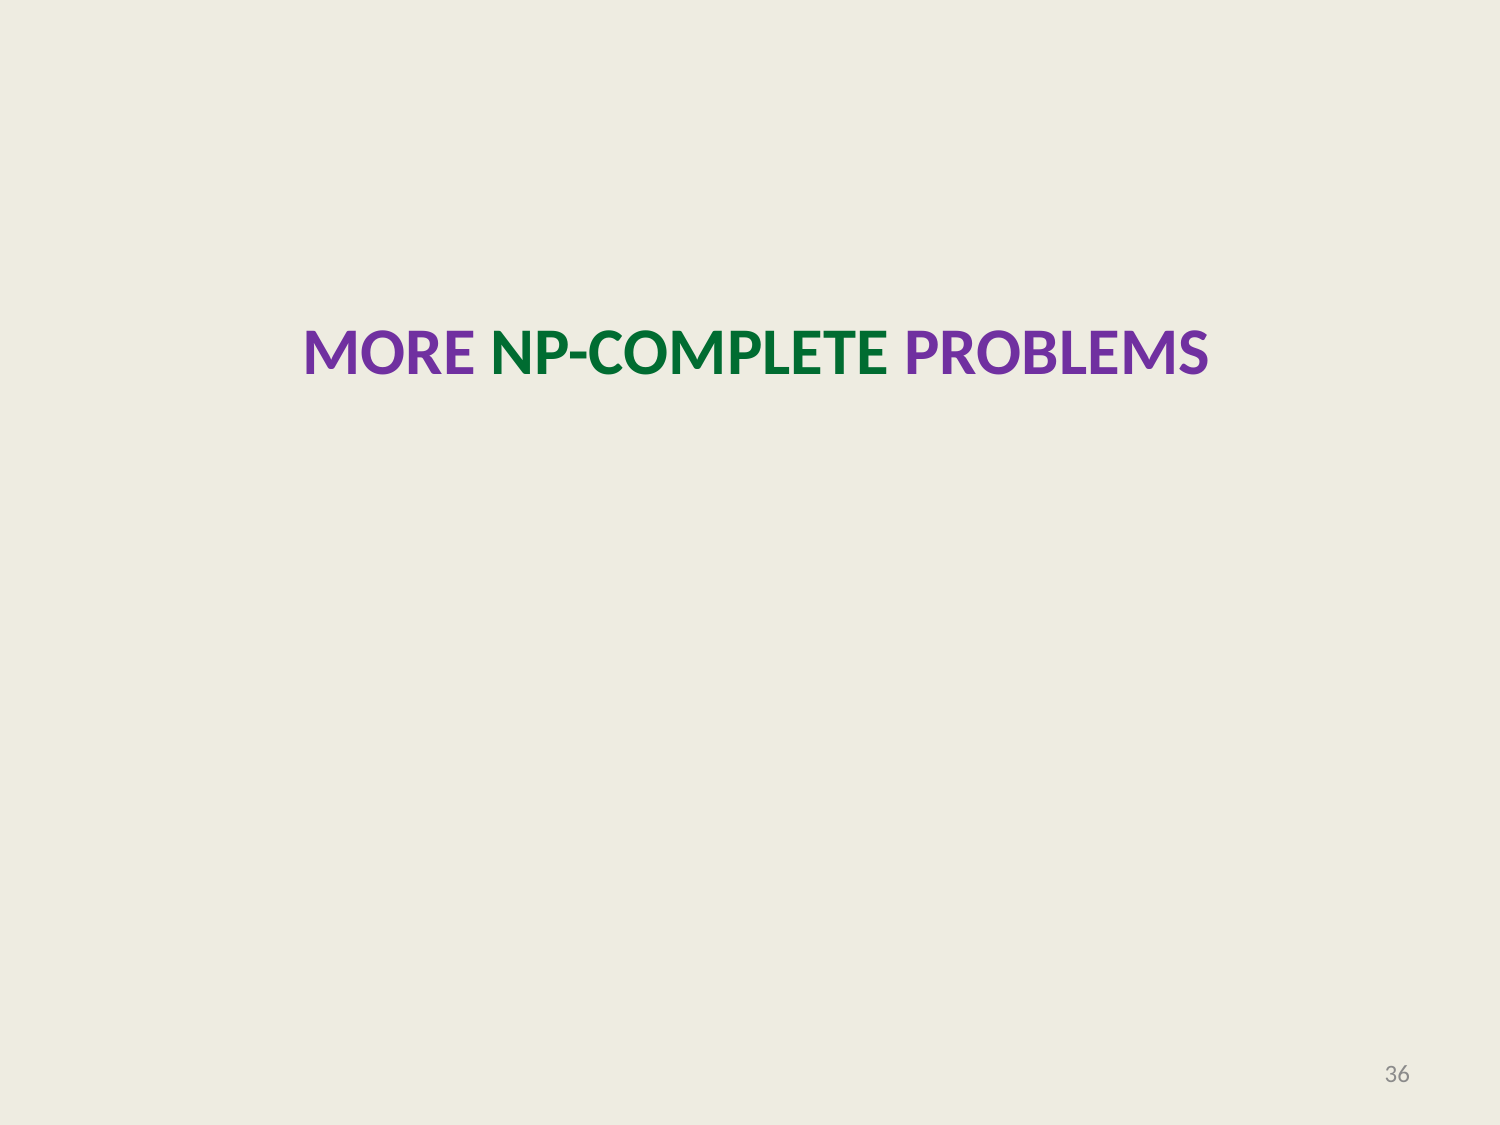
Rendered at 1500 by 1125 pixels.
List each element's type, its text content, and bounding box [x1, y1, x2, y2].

title More NP-complete Problems [118, 299, 1394, 524]
slide_number 36 [1074, 1042, 1425, 1103]
